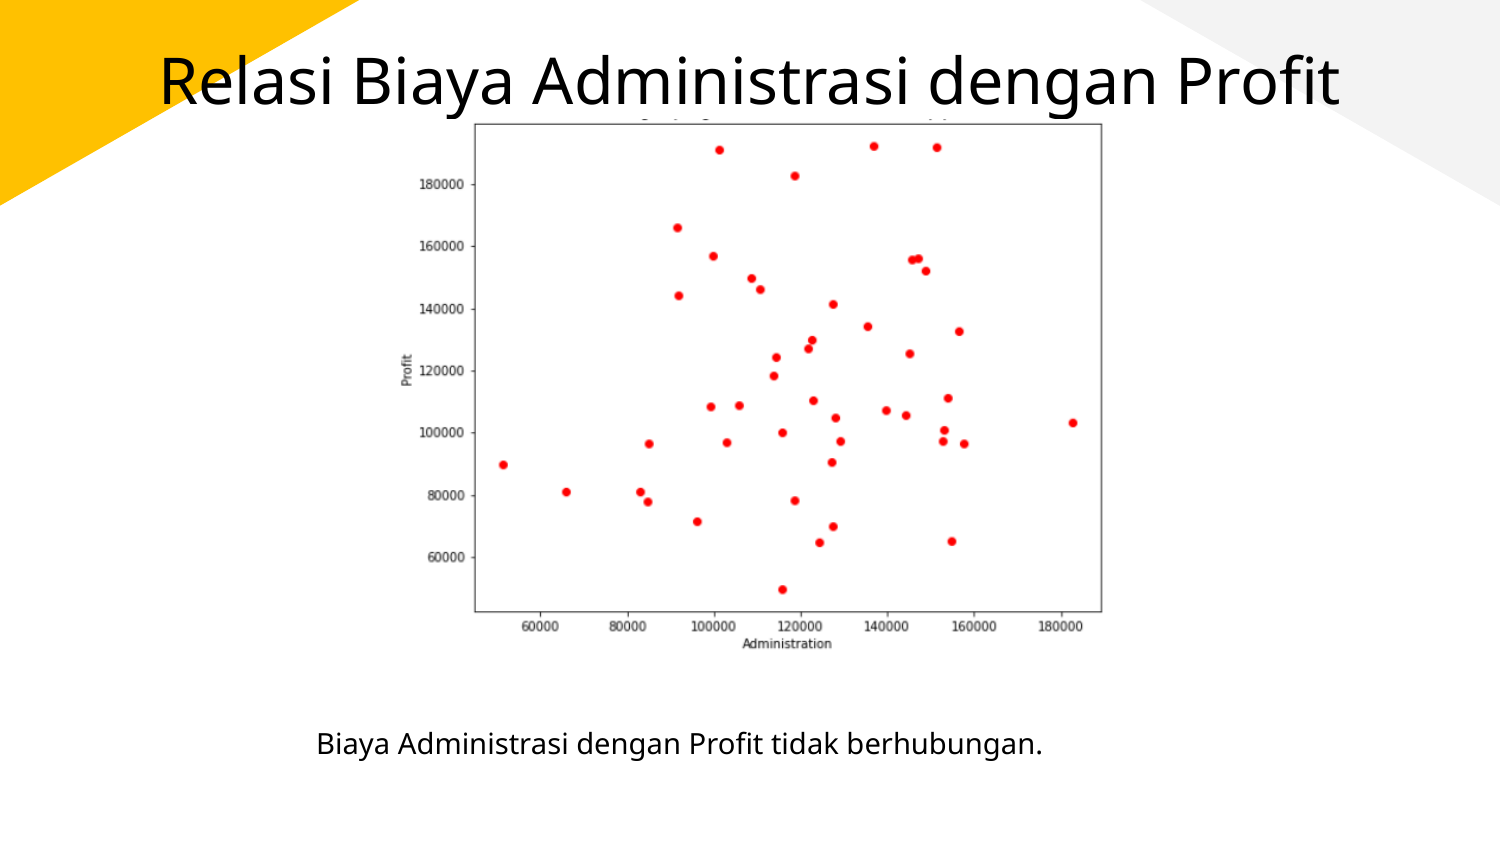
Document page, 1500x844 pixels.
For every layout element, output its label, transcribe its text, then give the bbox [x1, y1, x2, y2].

title Relasi Biaya Administrasi dengan Profit [85, 25, 1415, 120]
picture [394, 118, 1106, 654]
list Biaya Administrasi dengan Profit tidak berhubungan. [301, 710, 1330, 812]
